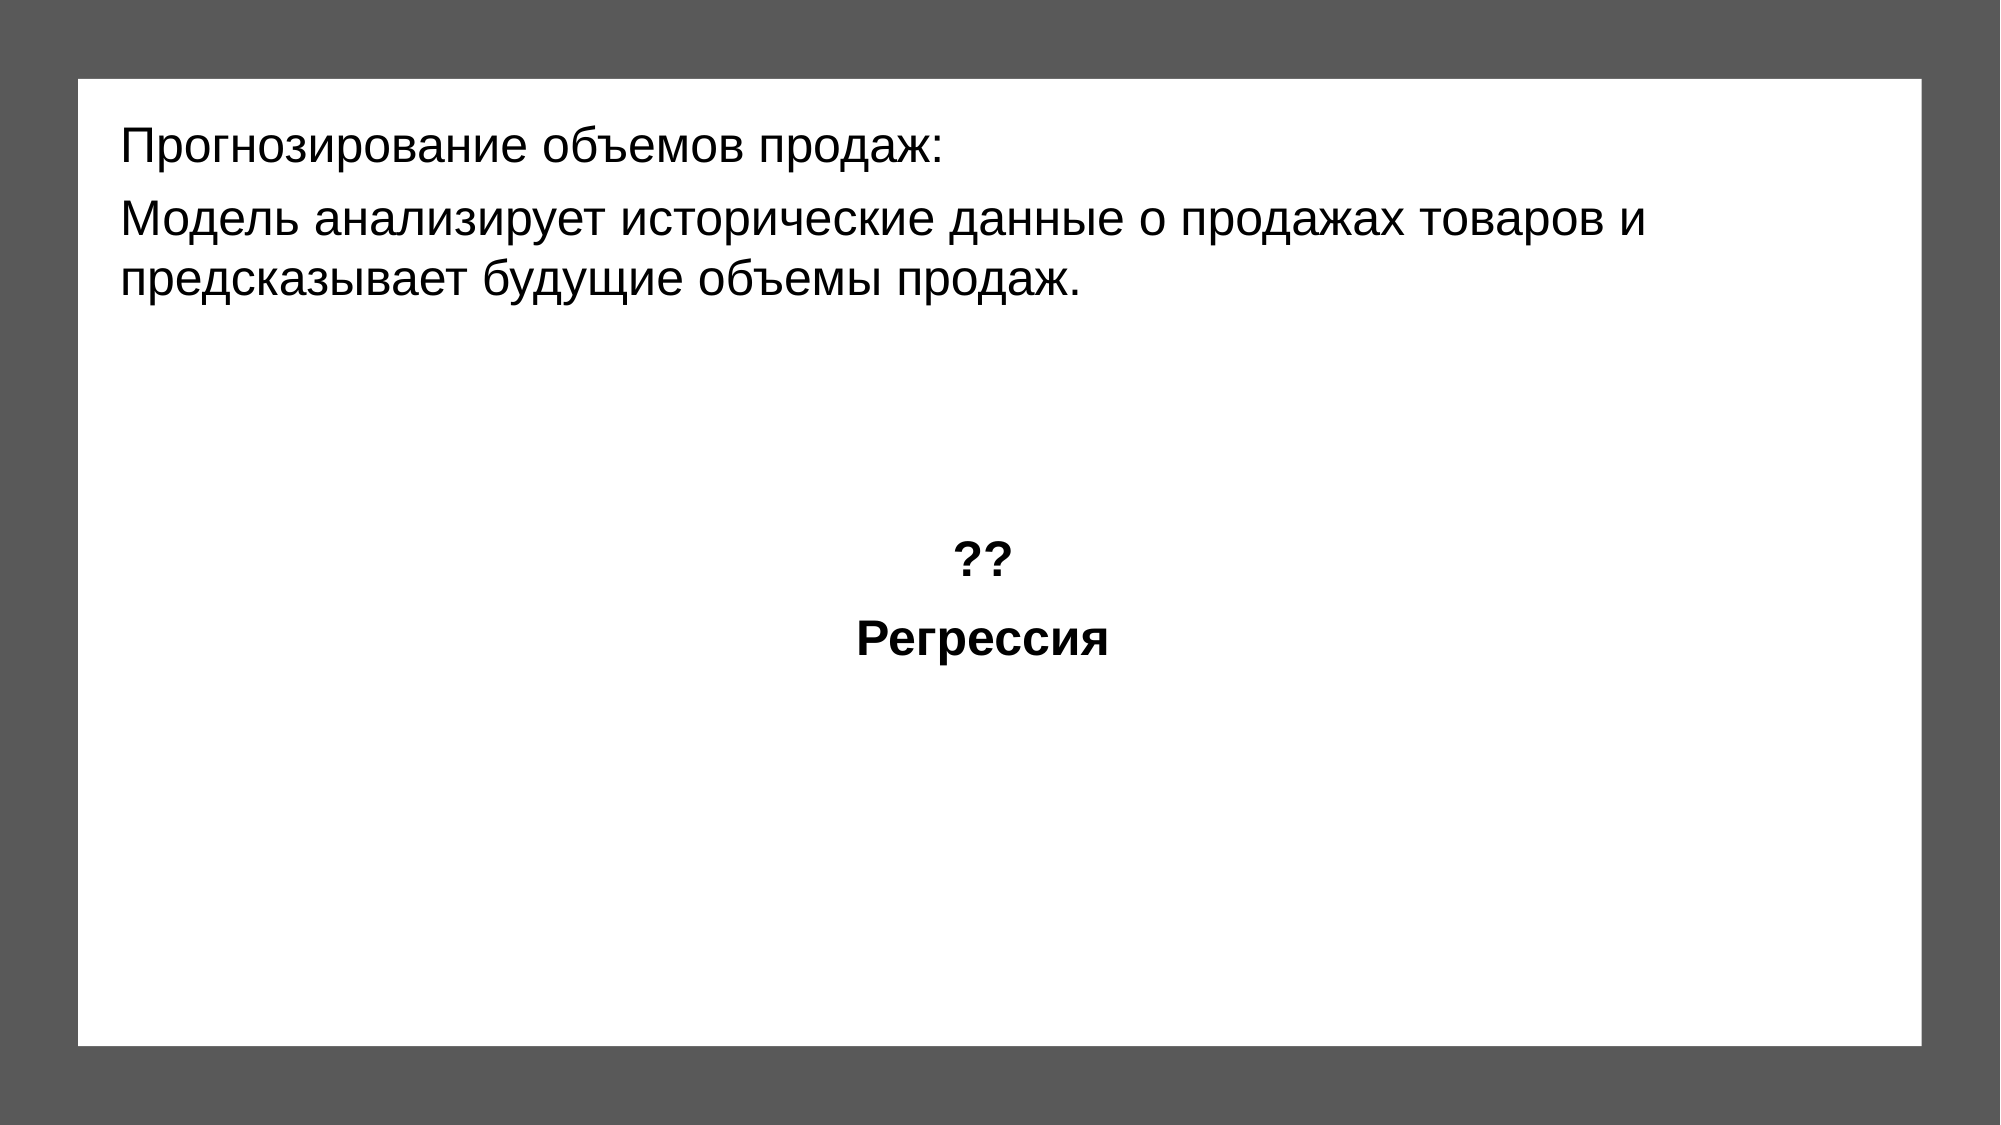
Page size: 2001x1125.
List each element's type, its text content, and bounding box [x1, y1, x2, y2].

text_box Прогнозирование объемов продаж: Модель анализирует исторические данные о продажах товаров и предсказывает будущие объемы продаж. [105, 105, 1895, 605]
text_box Регрессия [667, 638, 1299, 717]
text_box [0, 0, 2000, 1125]
text_box [77, 77, 1923, 1048]
text_box ?? [667, 525, 1299, 638]
